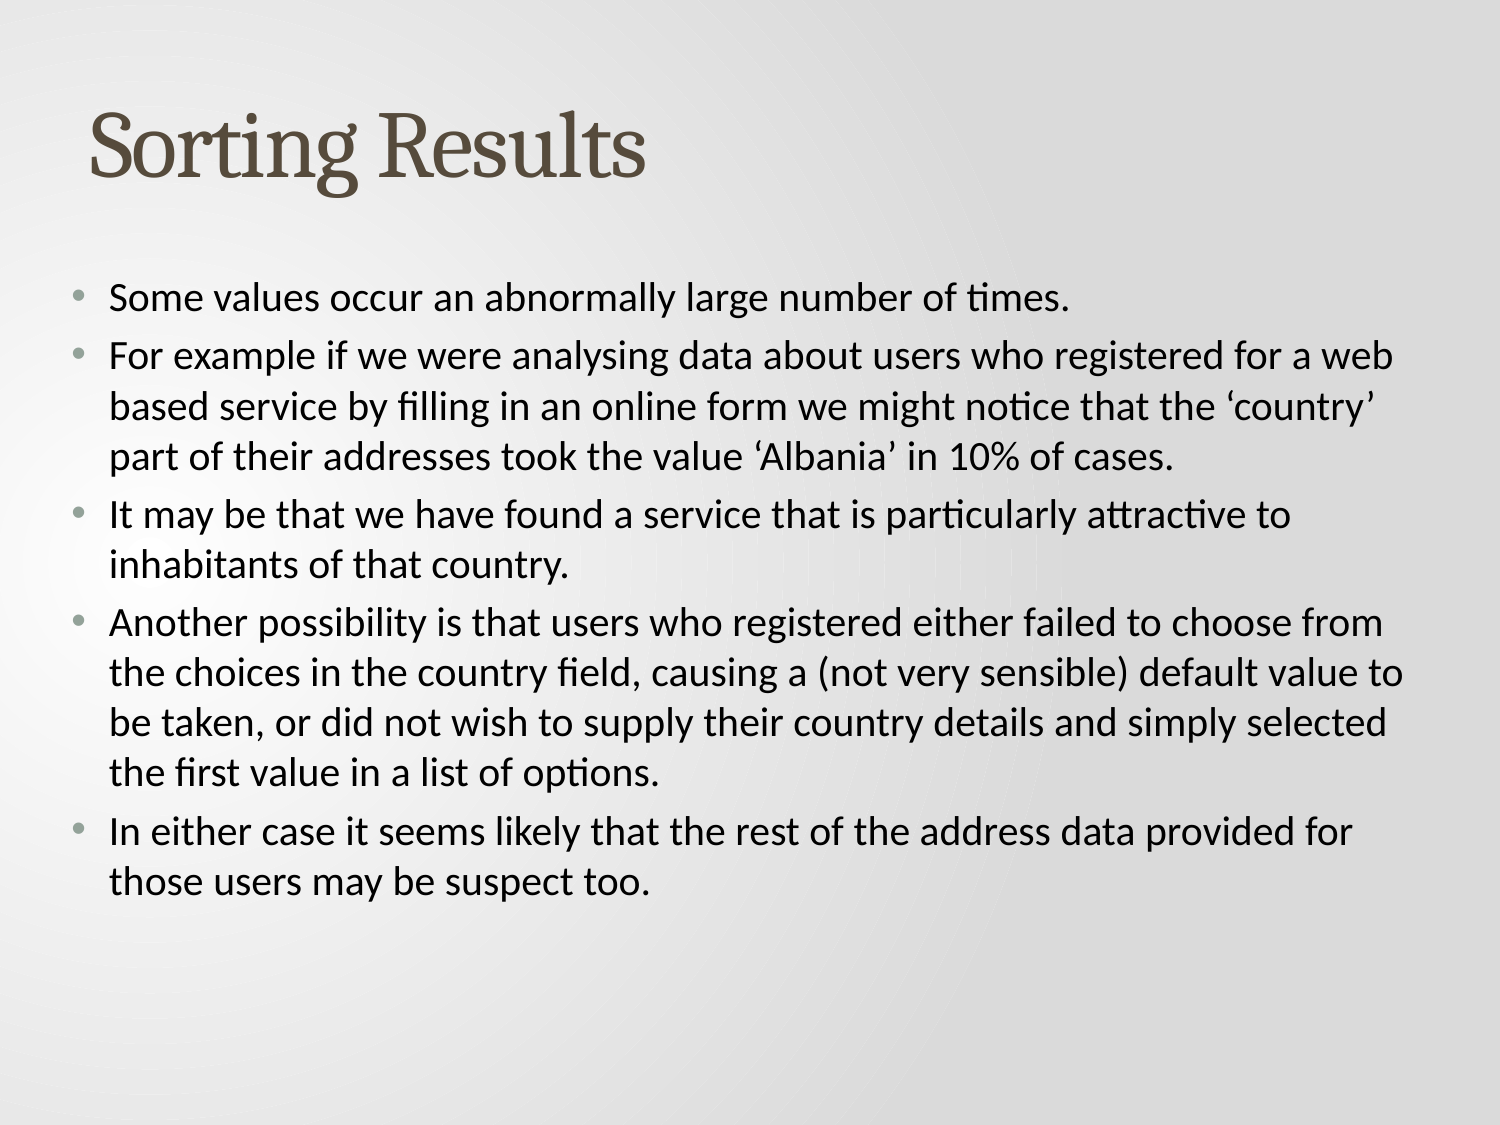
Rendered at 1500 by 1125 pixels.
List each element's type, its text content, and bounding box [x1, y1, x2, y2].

title Sorting Results [75, 45, 1325, 233]
list Some values occur an abnormally large number of times. For example if we were analysing data about users who registered for a web based service by filling in an online form we might notice that the ‘country’ part of their addresses took the value ‘Albania’ in 10% of cases. It may be that we have found a service that is particularly attractive to inhabitants of that country. Another possibility is that users who registered either failed to choose from the choices in the country field, causing a (not very sensible) default value to be taken, or did not wish to supply their country details and simply selected the first value in a list of options. In either case it seems likely that the rest of the address data provided for those users may be suspect too. [37, 262, 1463, 1088]
